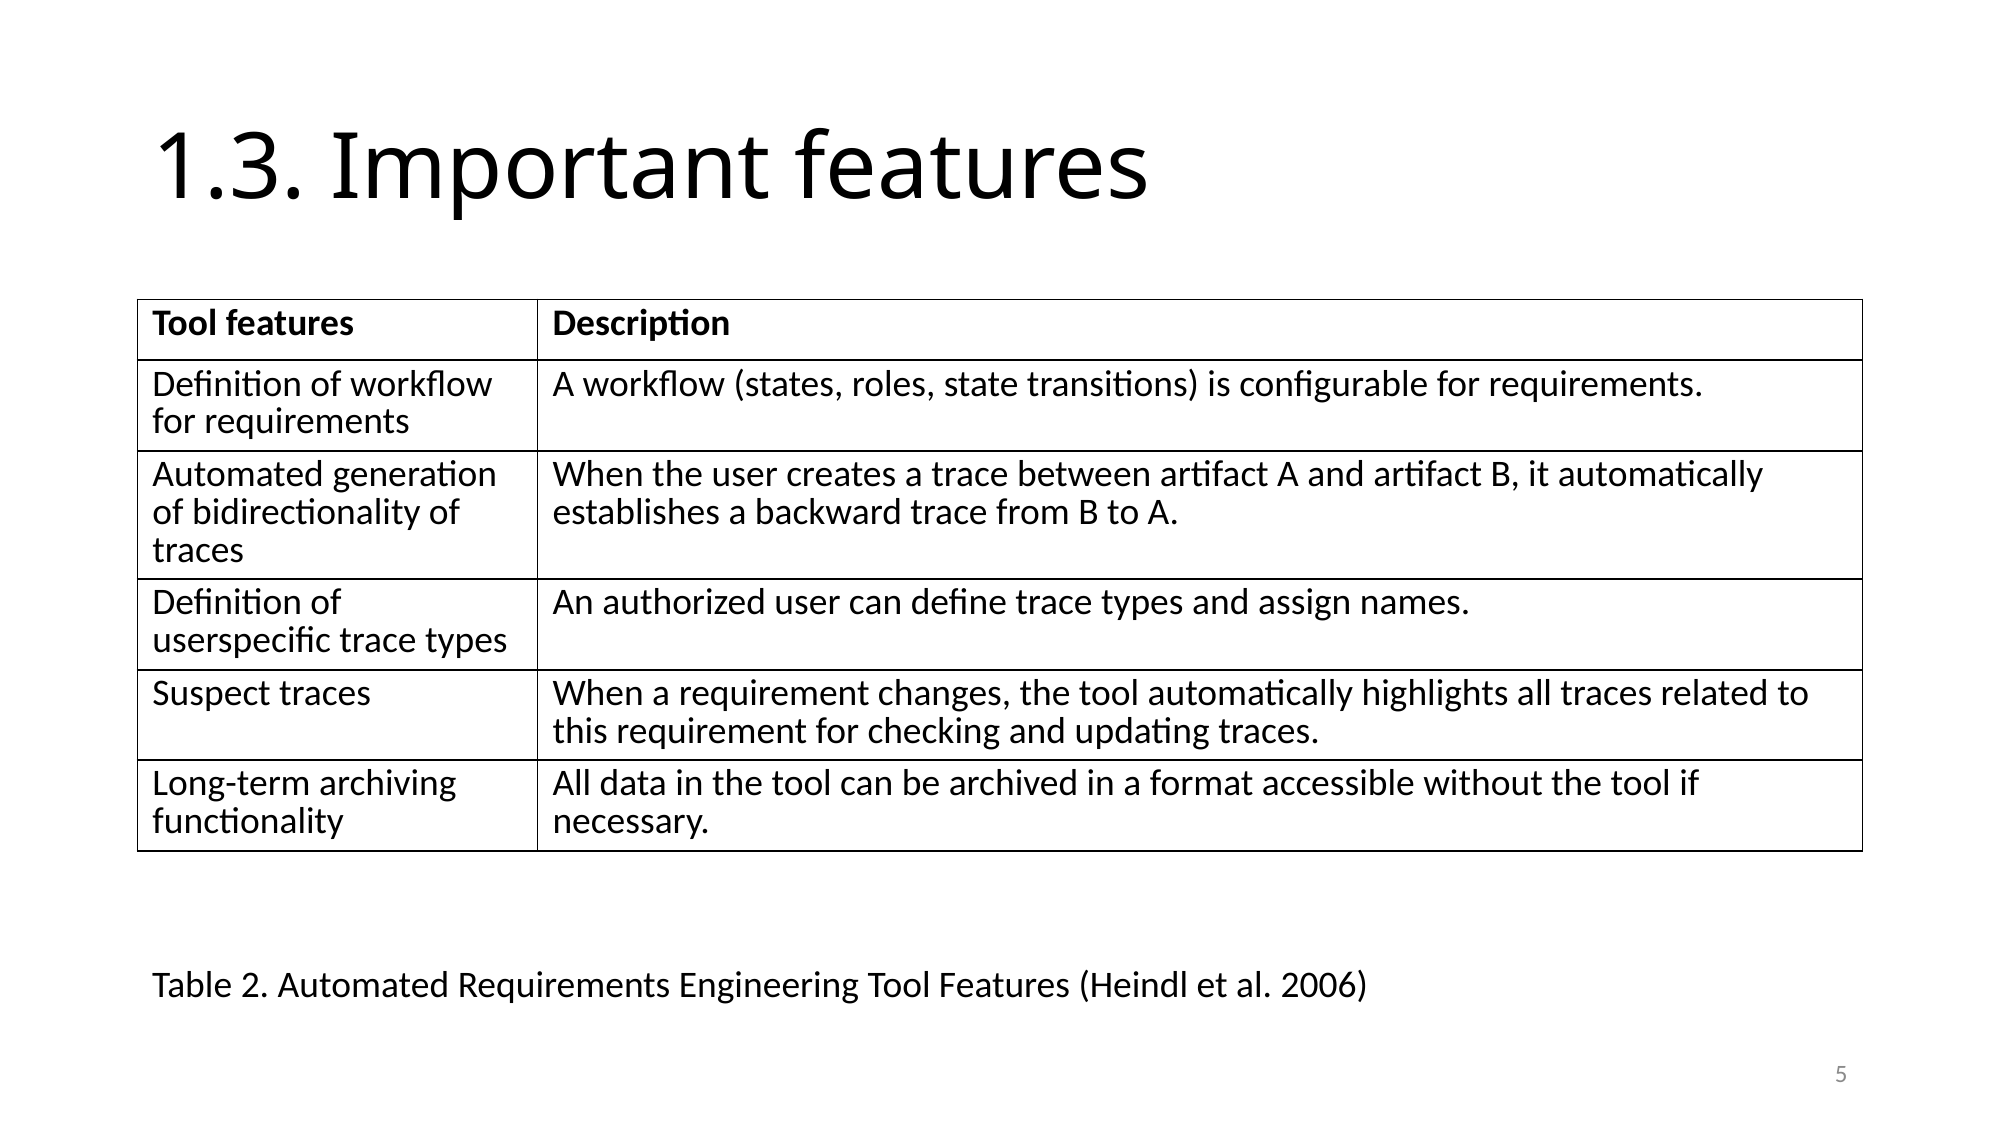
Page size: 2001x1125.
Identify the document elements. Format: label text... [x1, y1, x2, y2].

table_header Tool features [138, 300, 537, 359]
title 1.3. Important features [137, 59, 1863, 278]
table_header Description [538, 300, 1862, 359]
table_cell All data in the tool can be archived in a format accessible without the tool if necessary. [538, 761, 1862, 850]
table_cell Long-term archiving functionality [138, 761, 537, 850]
table_cell Suspect traces [138, 671, 537, 759]
table_cell A workflow (states, roles, state transitions) is configurable for requirements. [538, 361, 1862, 450]
table_cell When the user creates a trace between artifact A and artifact B, it automatically establishes a backward trace from B to A. [538, 452, 1862, 578]
table_cell Automated generation of bidirectionality of traces [138, 452, 537, 578]
table_cell An authorized user can define trace types and assign names. [538, 580, 1862, 669]
table_cell Definition of workflow for requirements [138, 361, 537, 450]
table_cell Definition of userspecific trace types [138, 580, 537, 669]
slide_number 5 [1412, 1042, 1863, 1103]
table_cell When a requirement changes, the tool automatically highlights all traces related to this requirement for checking and updating traces. [538, 671, 1862, 759]
text_box Table 2. Automated Requirements Engineering Tool Features (Heindl et al. 2006) [137, 952, 1593, 1013]
